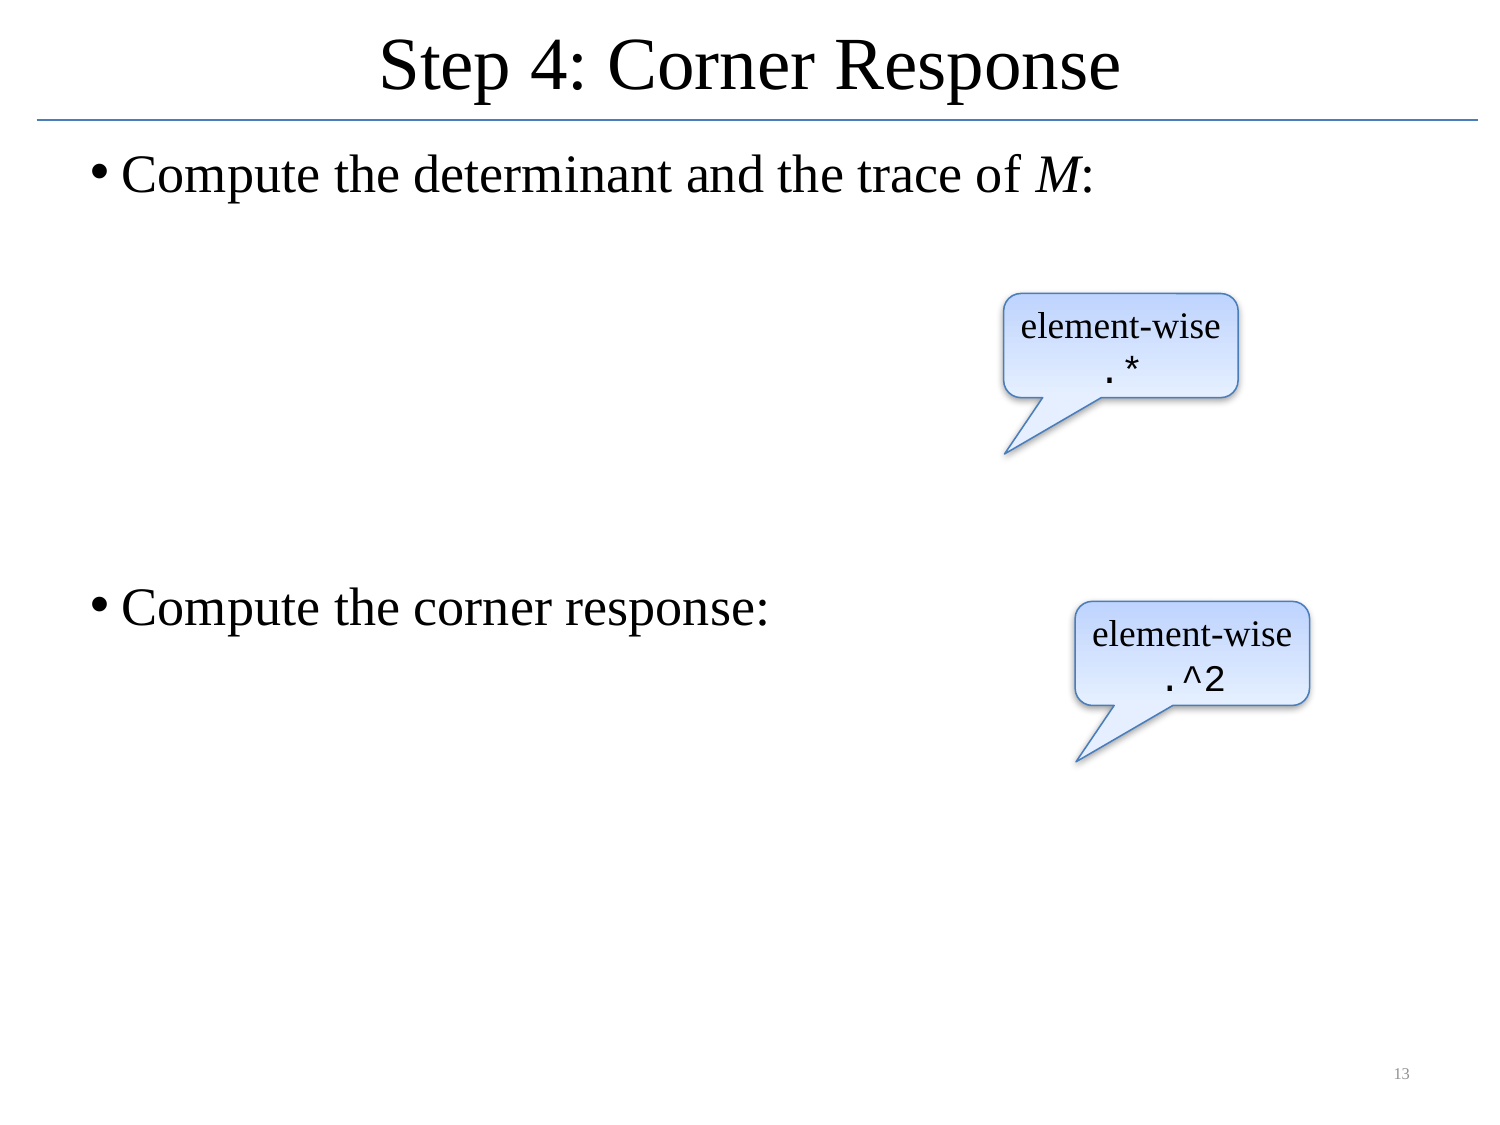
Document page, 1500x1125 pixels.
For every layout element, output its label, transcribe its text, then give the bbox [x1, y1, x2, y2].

title Step 4: Corner Response [75, 9, 1425, 110]
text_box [1003, 293, 1239, 400]
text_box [1074, 601, 1310, 708]
slide_number 13 [1074, 1042, 1425, 1103]
